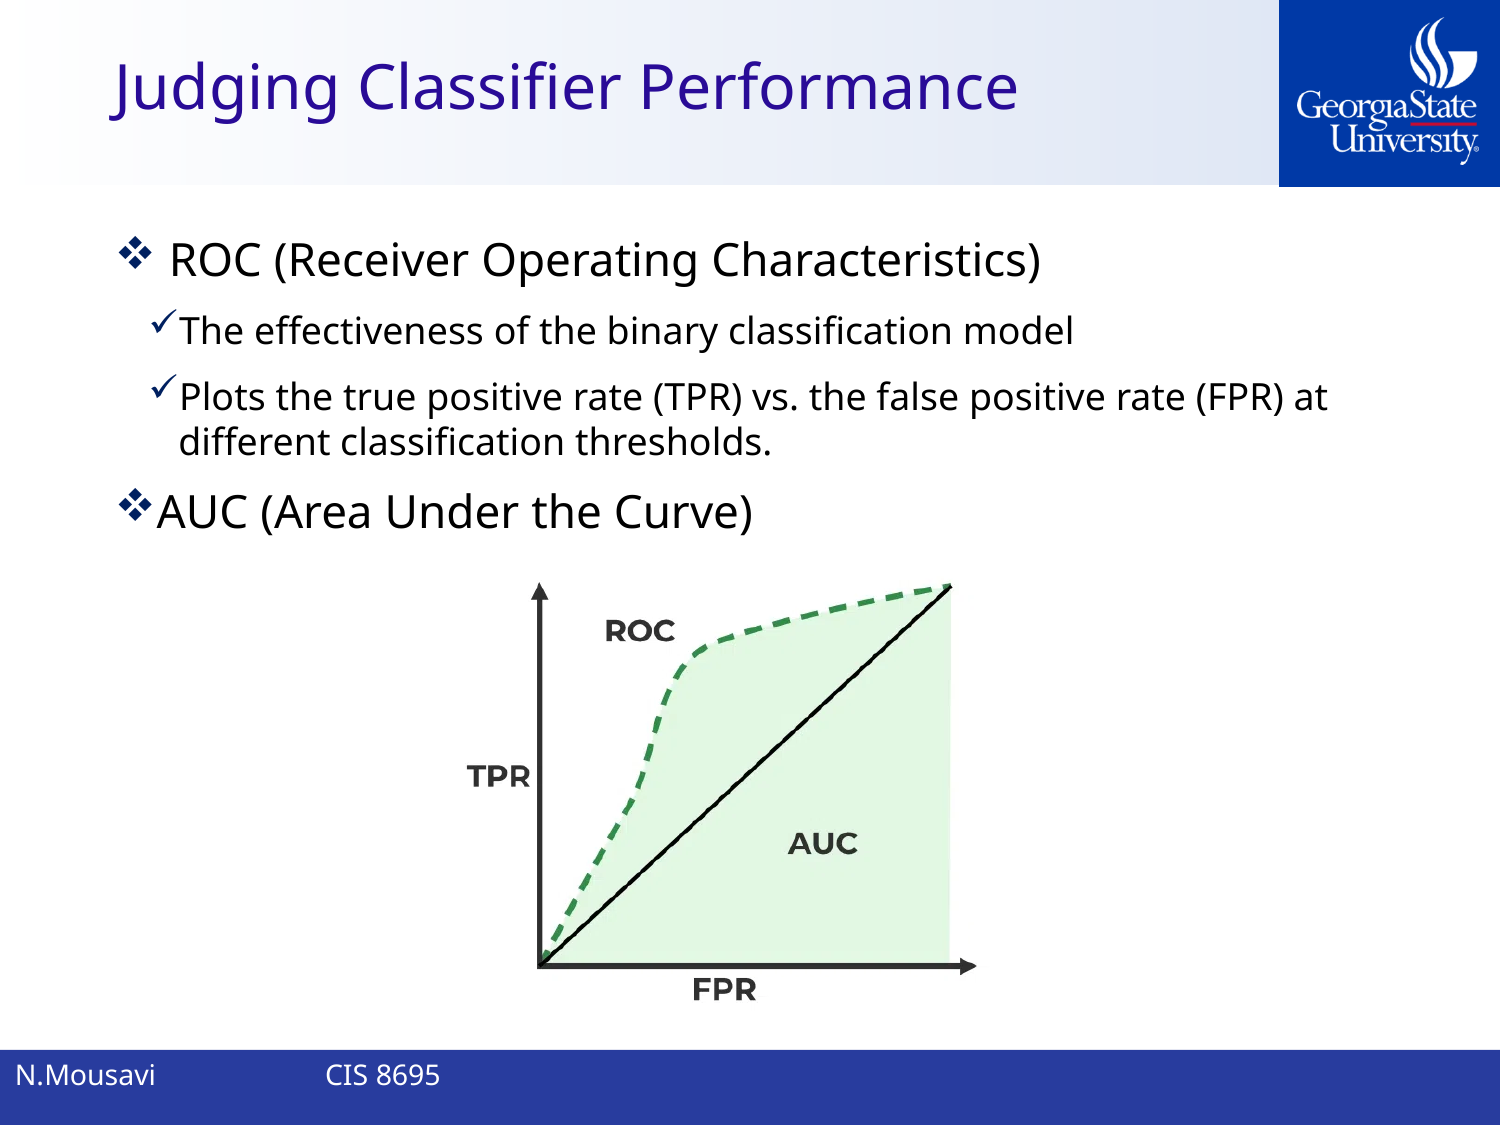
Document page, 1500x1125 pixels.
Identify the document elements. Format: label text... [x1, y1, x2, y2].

title Judging Classifier Performance [99, 0, 1280, 179]
picture [409, 550, 1040, 1014]
list ROC (Receiver Operating Characteristics) The effectiveness of the binary classification model Plots the true positive rate (TPR) vs. the false positive rate (FPR) at different classification thresholds. AUC (Area Under the Curve) [99, 223, 1374, 988]
picture [1279, 0, 1500, 187]
